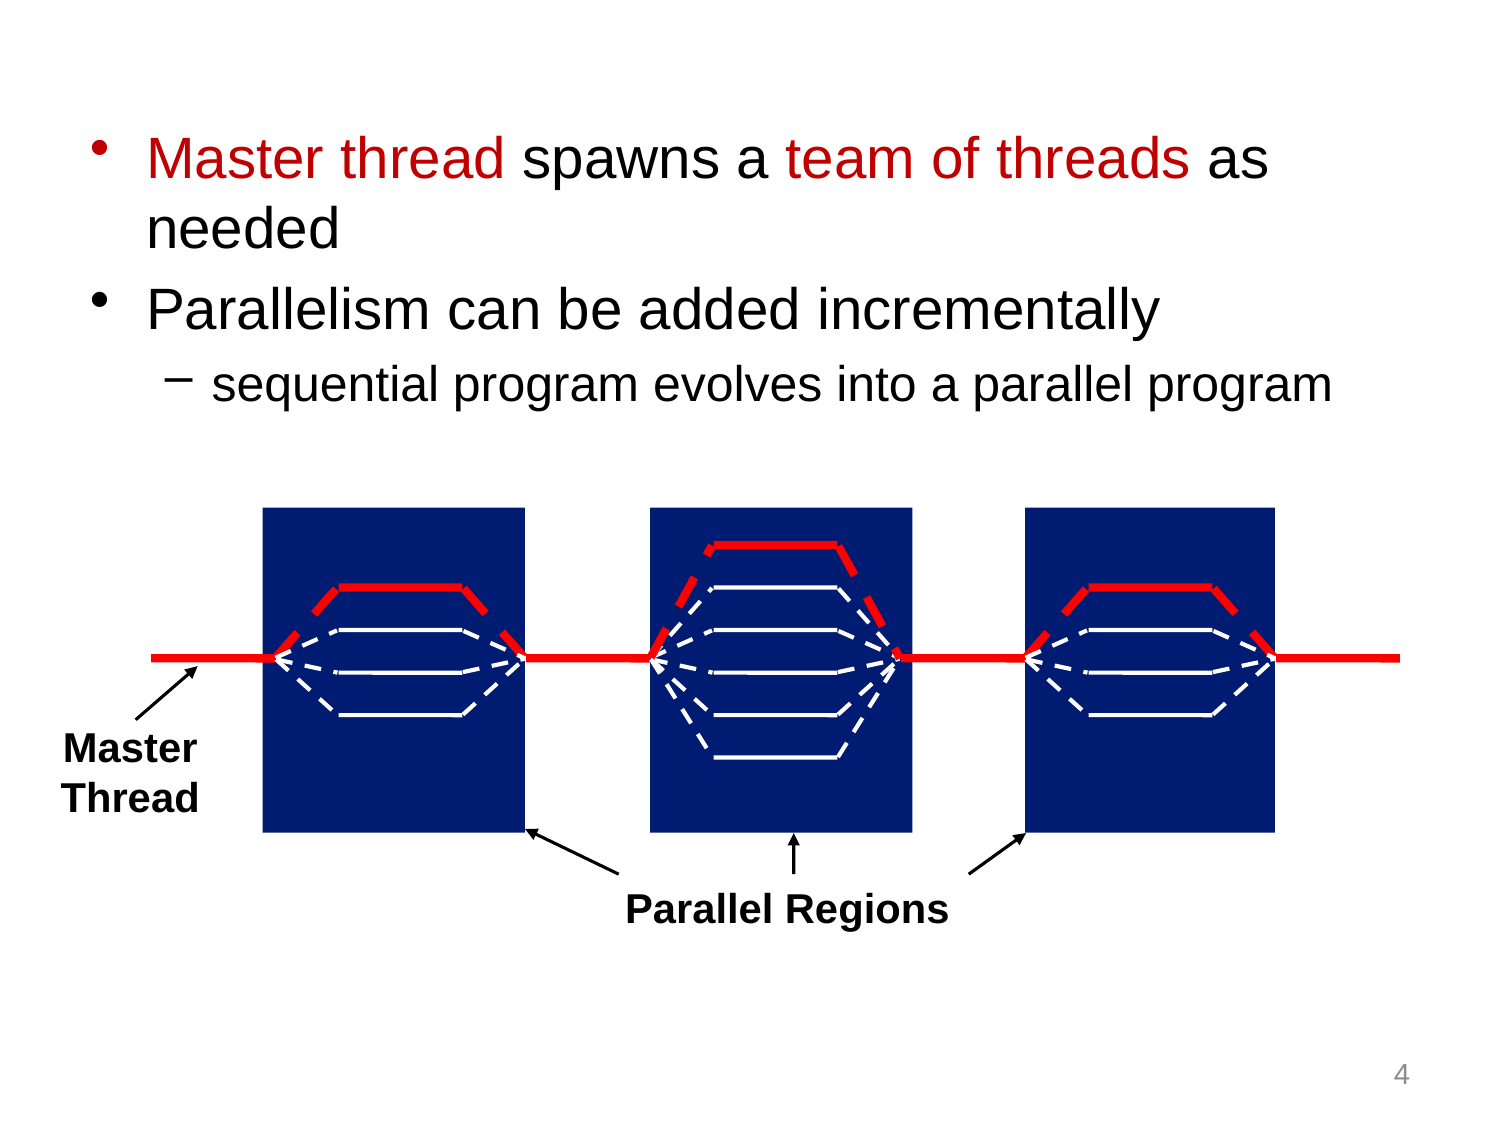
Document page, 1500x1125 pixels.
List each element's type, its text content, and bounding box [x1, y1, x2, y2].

text_box Master Thread [31, 713, 230, 829]
text_box Master thread spawns a team of threads as needed Parallelism can be added incrementally sequential program evolves into a parallel program [74, 112, 1425, 875]
text_box Parallel Regions [468, 875, 1107, 940]
slide_number 4 [1074, 1042, 1425, 1103]
